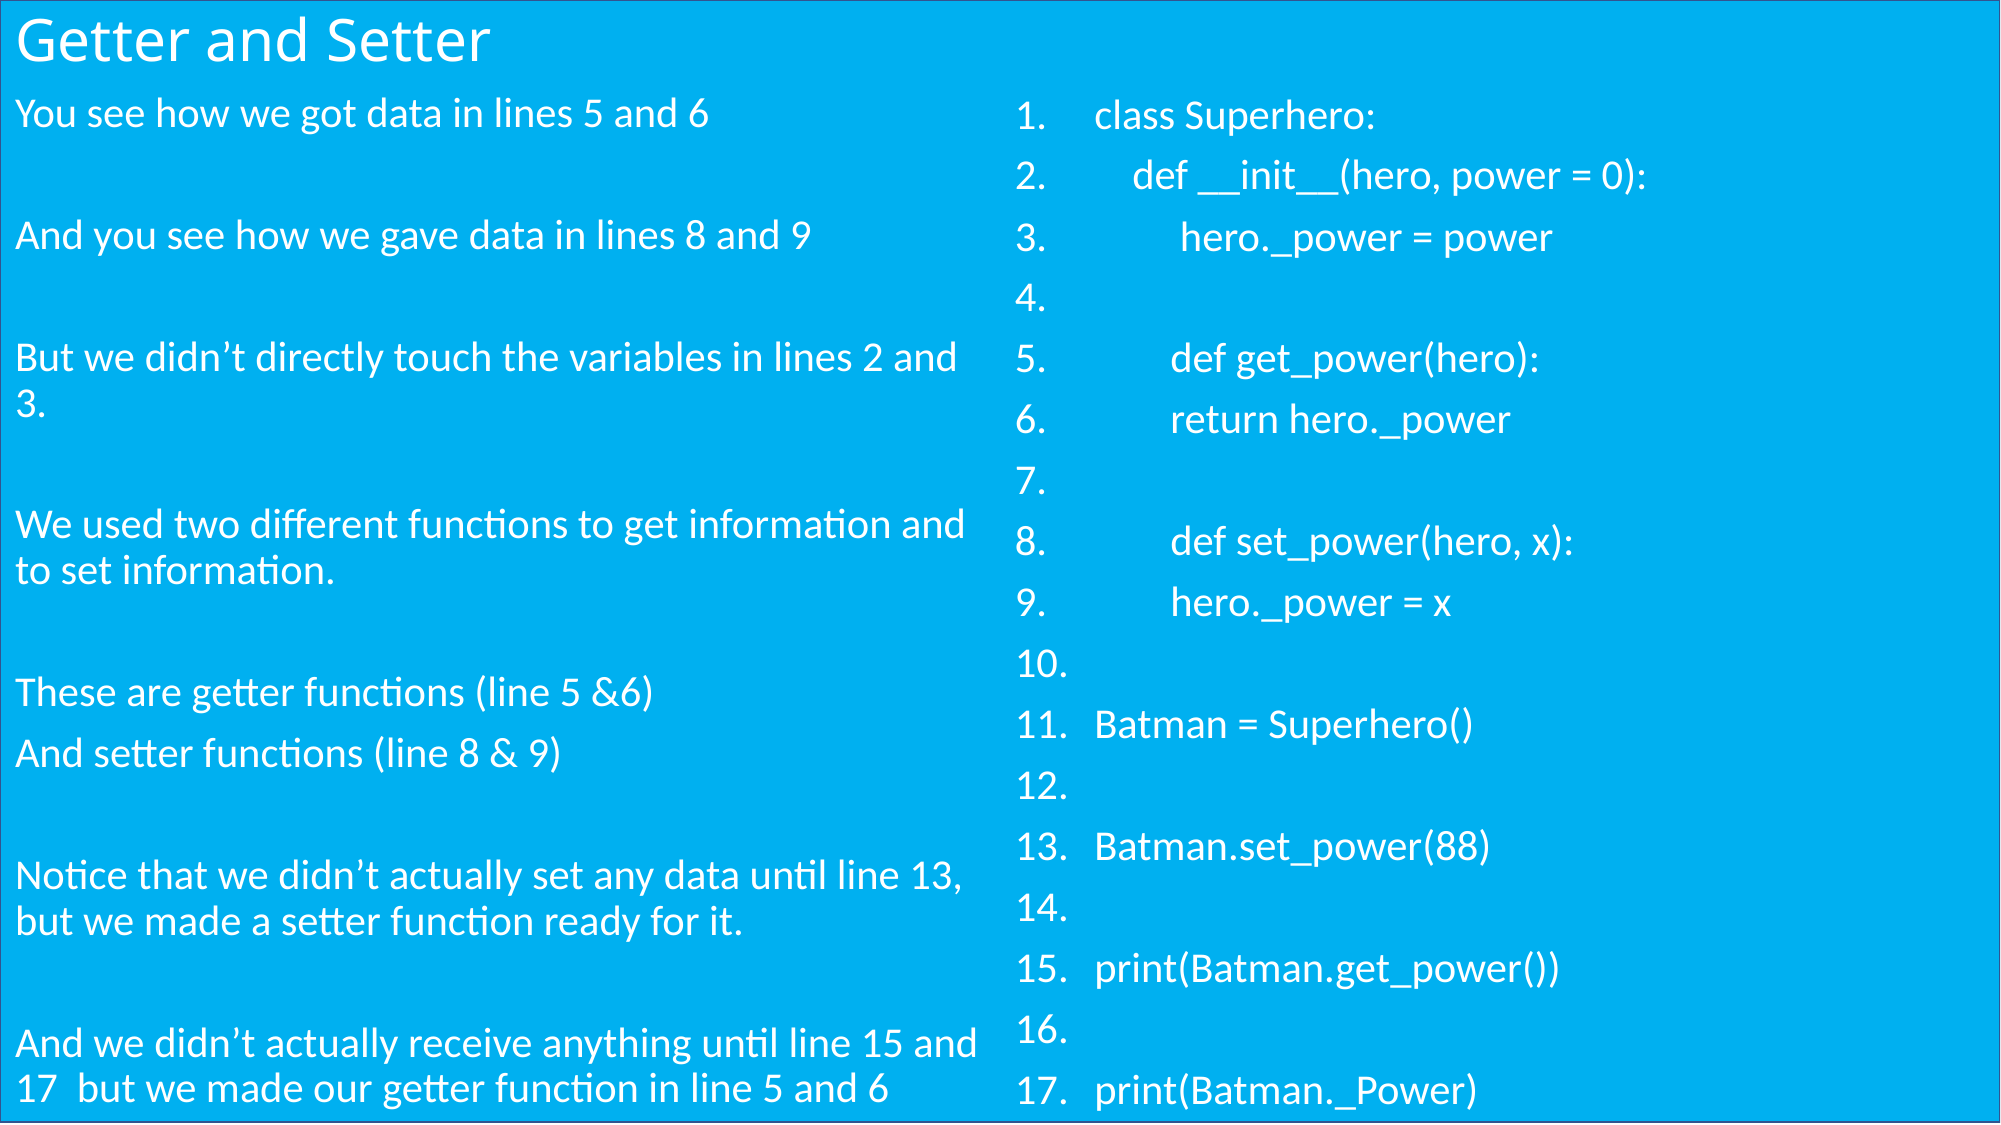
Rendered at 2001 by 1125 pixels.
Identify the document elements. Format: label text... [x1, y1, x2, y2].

list You see how we got data in lines 5 and 6 And you see how we gave data in lines 8 and 9 But we didn’t directly touch the variables in lines 2 and 3. We used two different functions to get information and to set information. These are getter functions (line 5 &6) And setter functions (line 8 & 9) Notice that we didn’t actually set any data until line 13, but we made a setter function ready for it. And we didn’t actually receive anything until line 15 and 17 but we made our getter function in line 5 and 6 [0, 83, 1000, 1122]
title Getter and Setter [0, 3, 2000, 82]
text_box class Superhero: def __init__(hero, power = 0): hero._power = power def get_power(hero): return hero._power def set_power(hero, x): hero._power = x Batman = Superhero() Batman.set_power(88) print(Batman.get_power()) print(Batman._Power) [999, 84, 2000, 1124]
